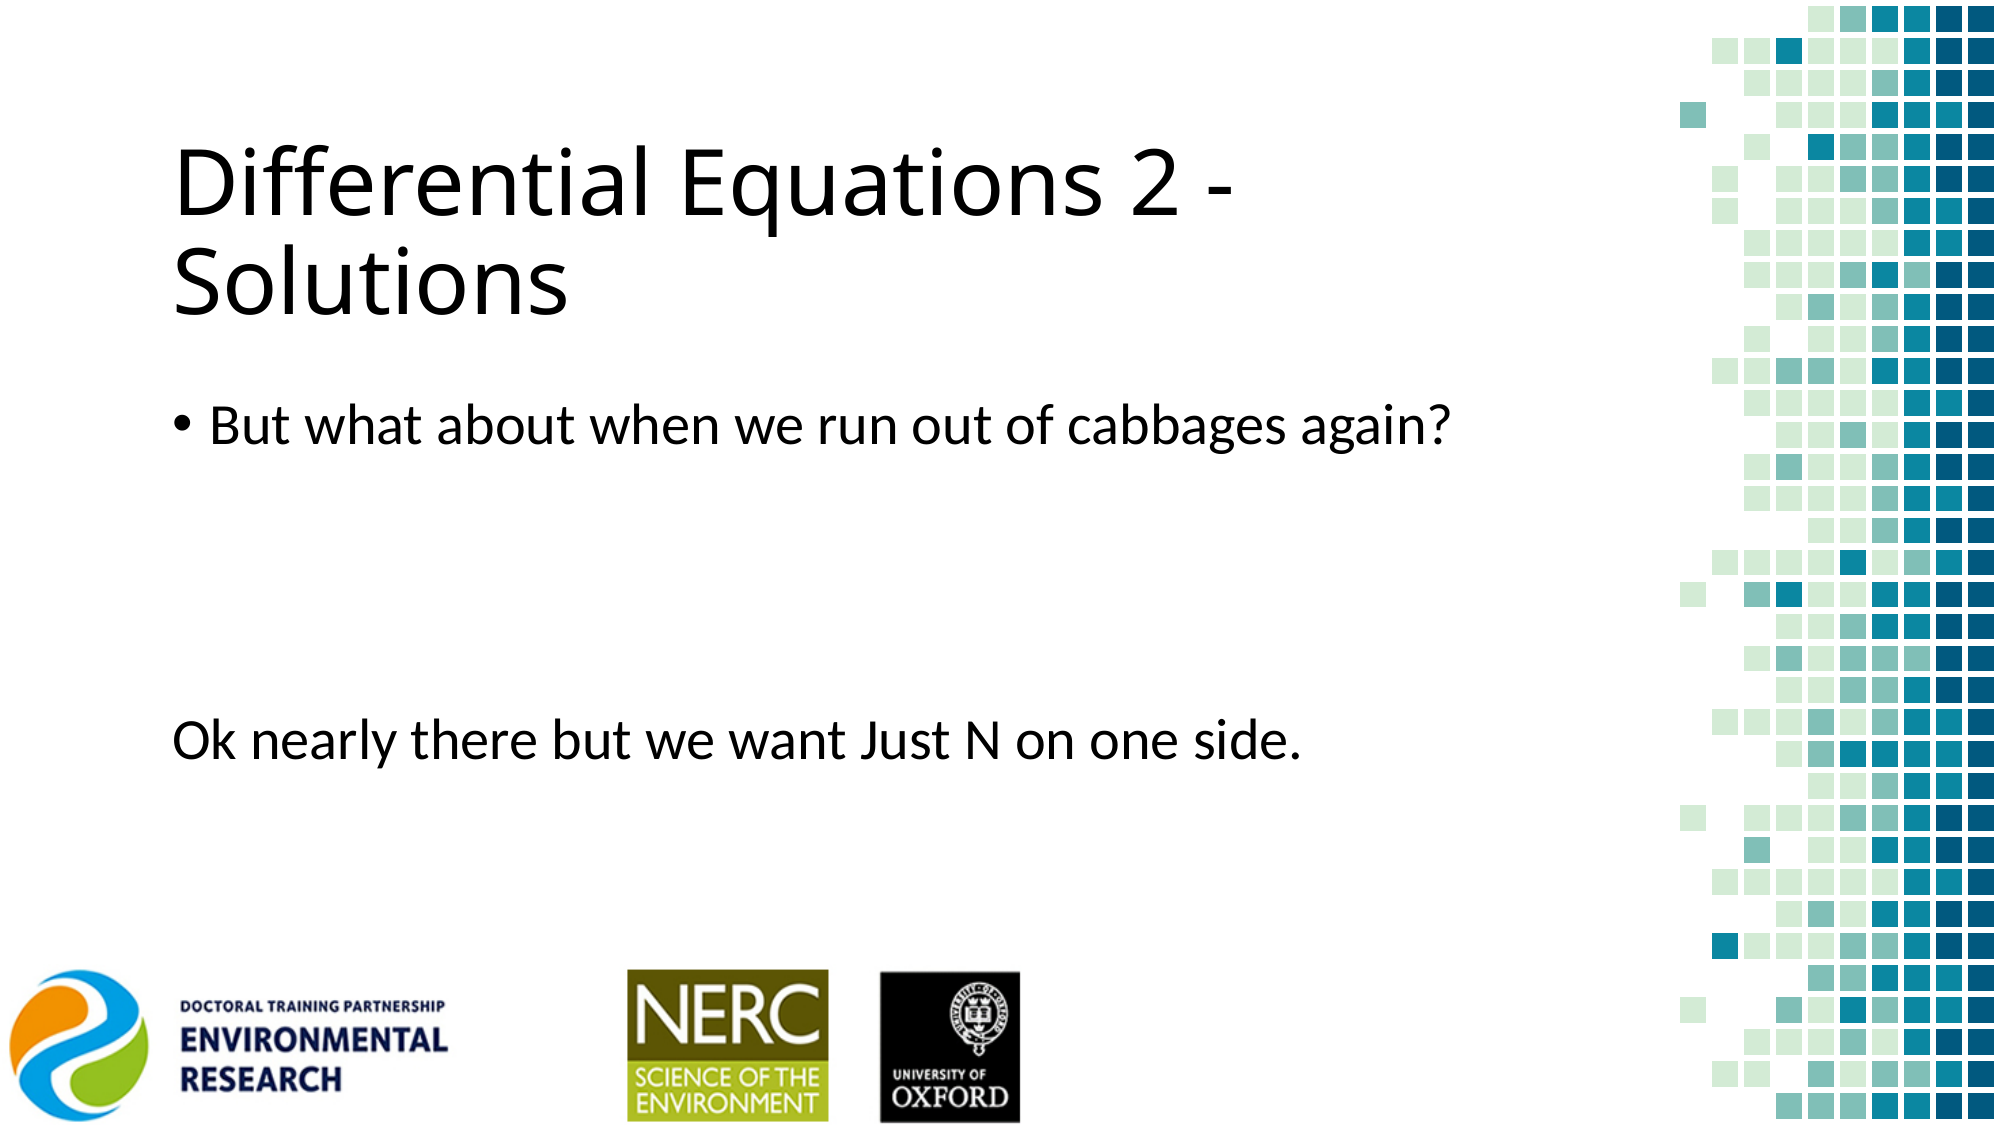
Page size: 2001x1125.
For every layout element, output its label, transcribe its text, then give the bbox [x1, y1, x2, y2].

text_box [0, 964, 1676, 1125]
title Differential Equations 2 - Solutions [157, 161, 1636, 350]
